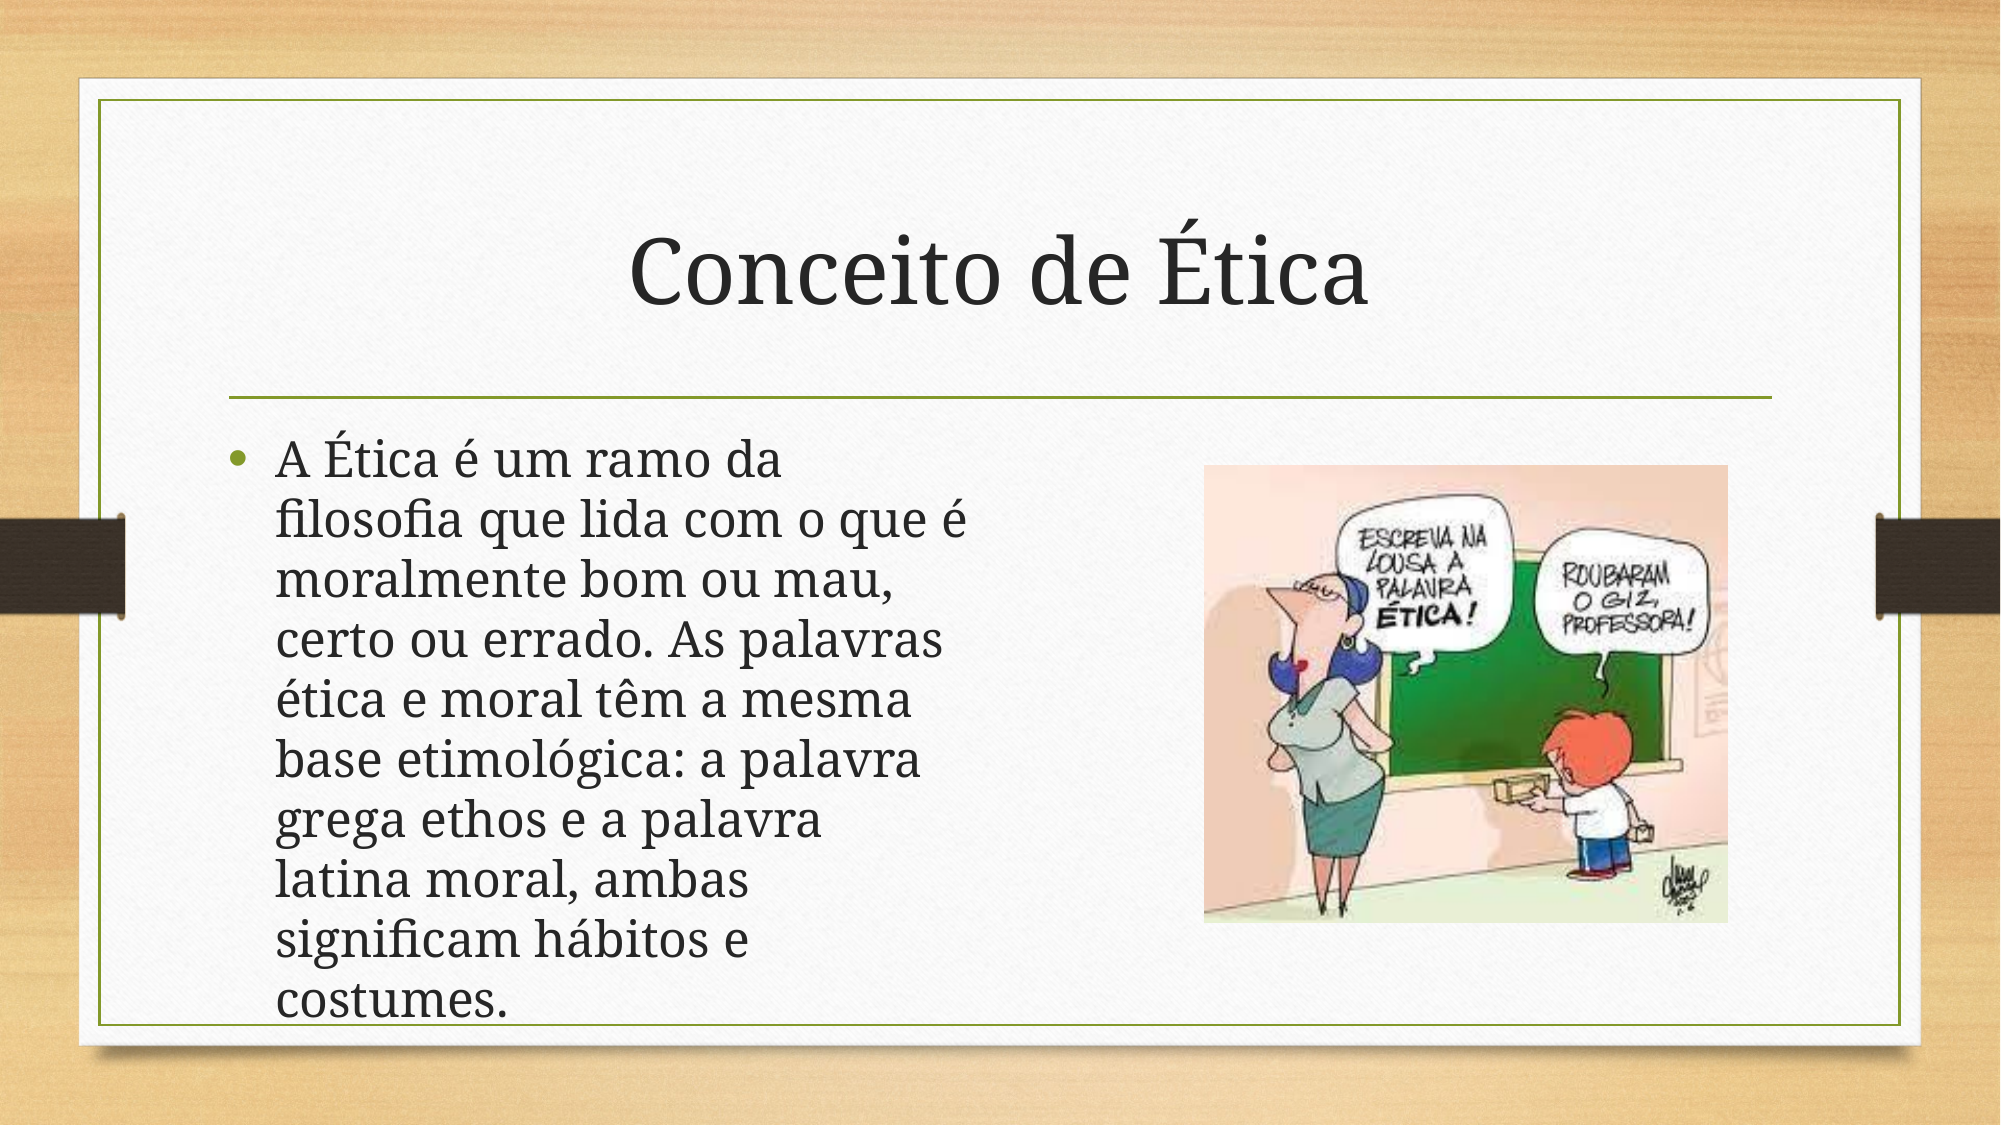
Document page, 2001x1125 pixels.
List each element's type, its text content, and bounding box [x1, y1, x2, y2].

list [1204, 465, 1728, 923]
title Conceito de Ética [212, 161, 1788, 375]
picture [0, 0, 2001, 1125]
list A Ética é um ramo da filosofia que lida com o que é moralmente bom ou mau, certo ou errado. As palavras ética e moral têm a mesma base etimológica: a palavra grega ethos e a palavra latina moral, ambas significam hábitos e costumes. [213, 420, 987, 963]
